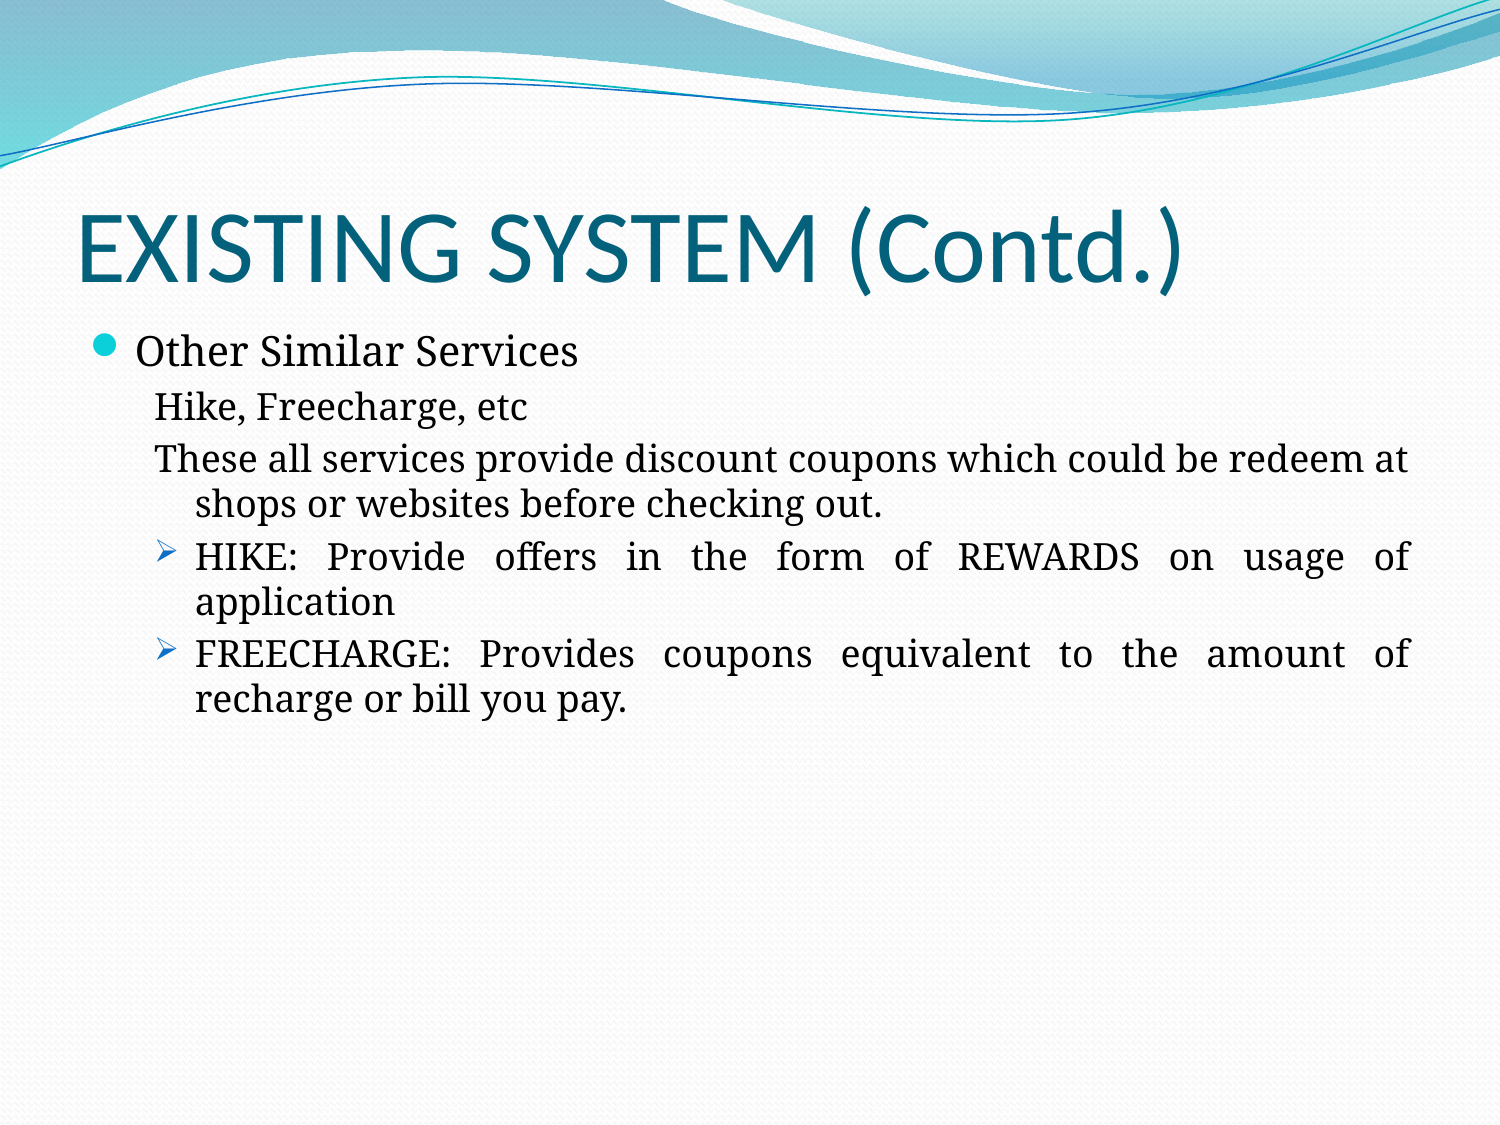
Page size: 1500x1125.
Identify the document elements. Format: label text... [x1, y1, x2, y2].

title EXISTING SYSTEM (Contd.) [75, 115, 1425, 303]
list Other Similar Services Hike, Freecharge, etc These all services provide discount coupons which could be redeem at shops or websites before checking out. HIKE: Provide offers in the form of REWARDS on usage of application FREECHARGE: Provides coupons equivalent to the amount of recharge or bill you pay. [75, 317, 1425, 1038]
